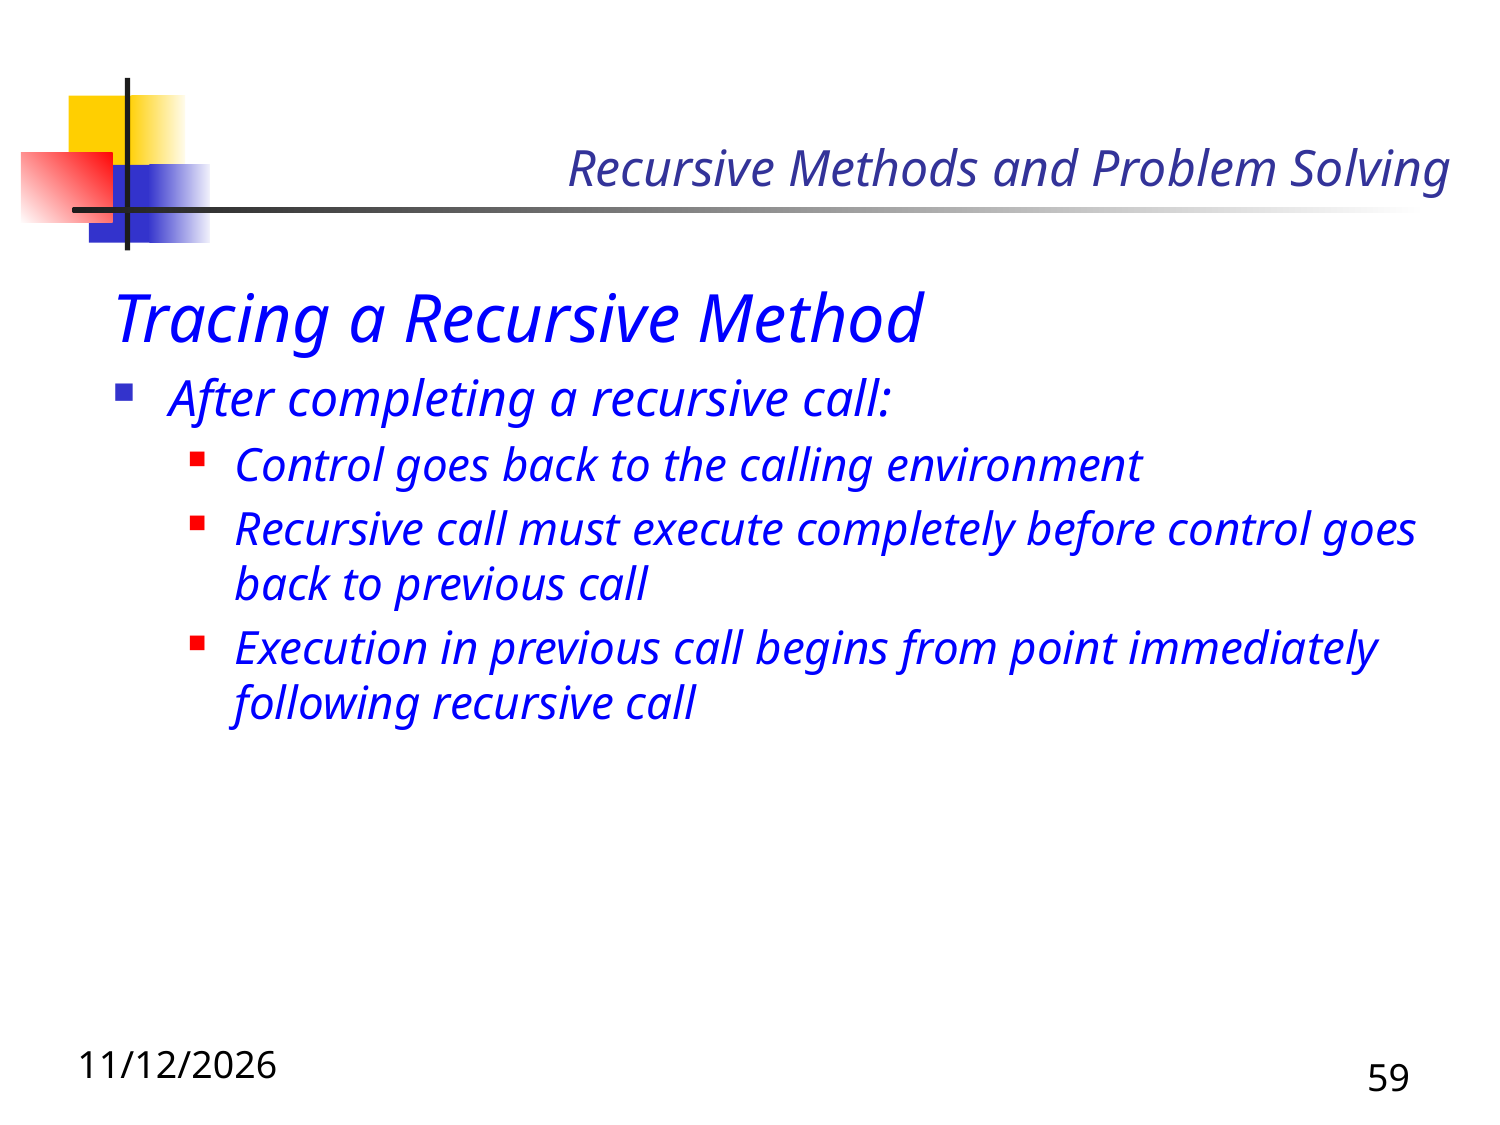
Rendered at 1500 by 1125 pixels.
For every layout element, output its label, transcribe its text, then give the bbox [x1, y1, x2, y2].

slide_number 59 [1112, 1037, 1425, 1113]
list Tracing a Recursive Method After completing a recursive call: Control goes back to the calling environment Recursive call must execute completely before control goes back to previous call Execution in previous call begins from point immediately following recursive call [97, 268, 1469, 1006]
title Recursive Methods and Problem Solving [188, 16, 1468, 205]
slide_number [62, 1025, 375, 1100]
